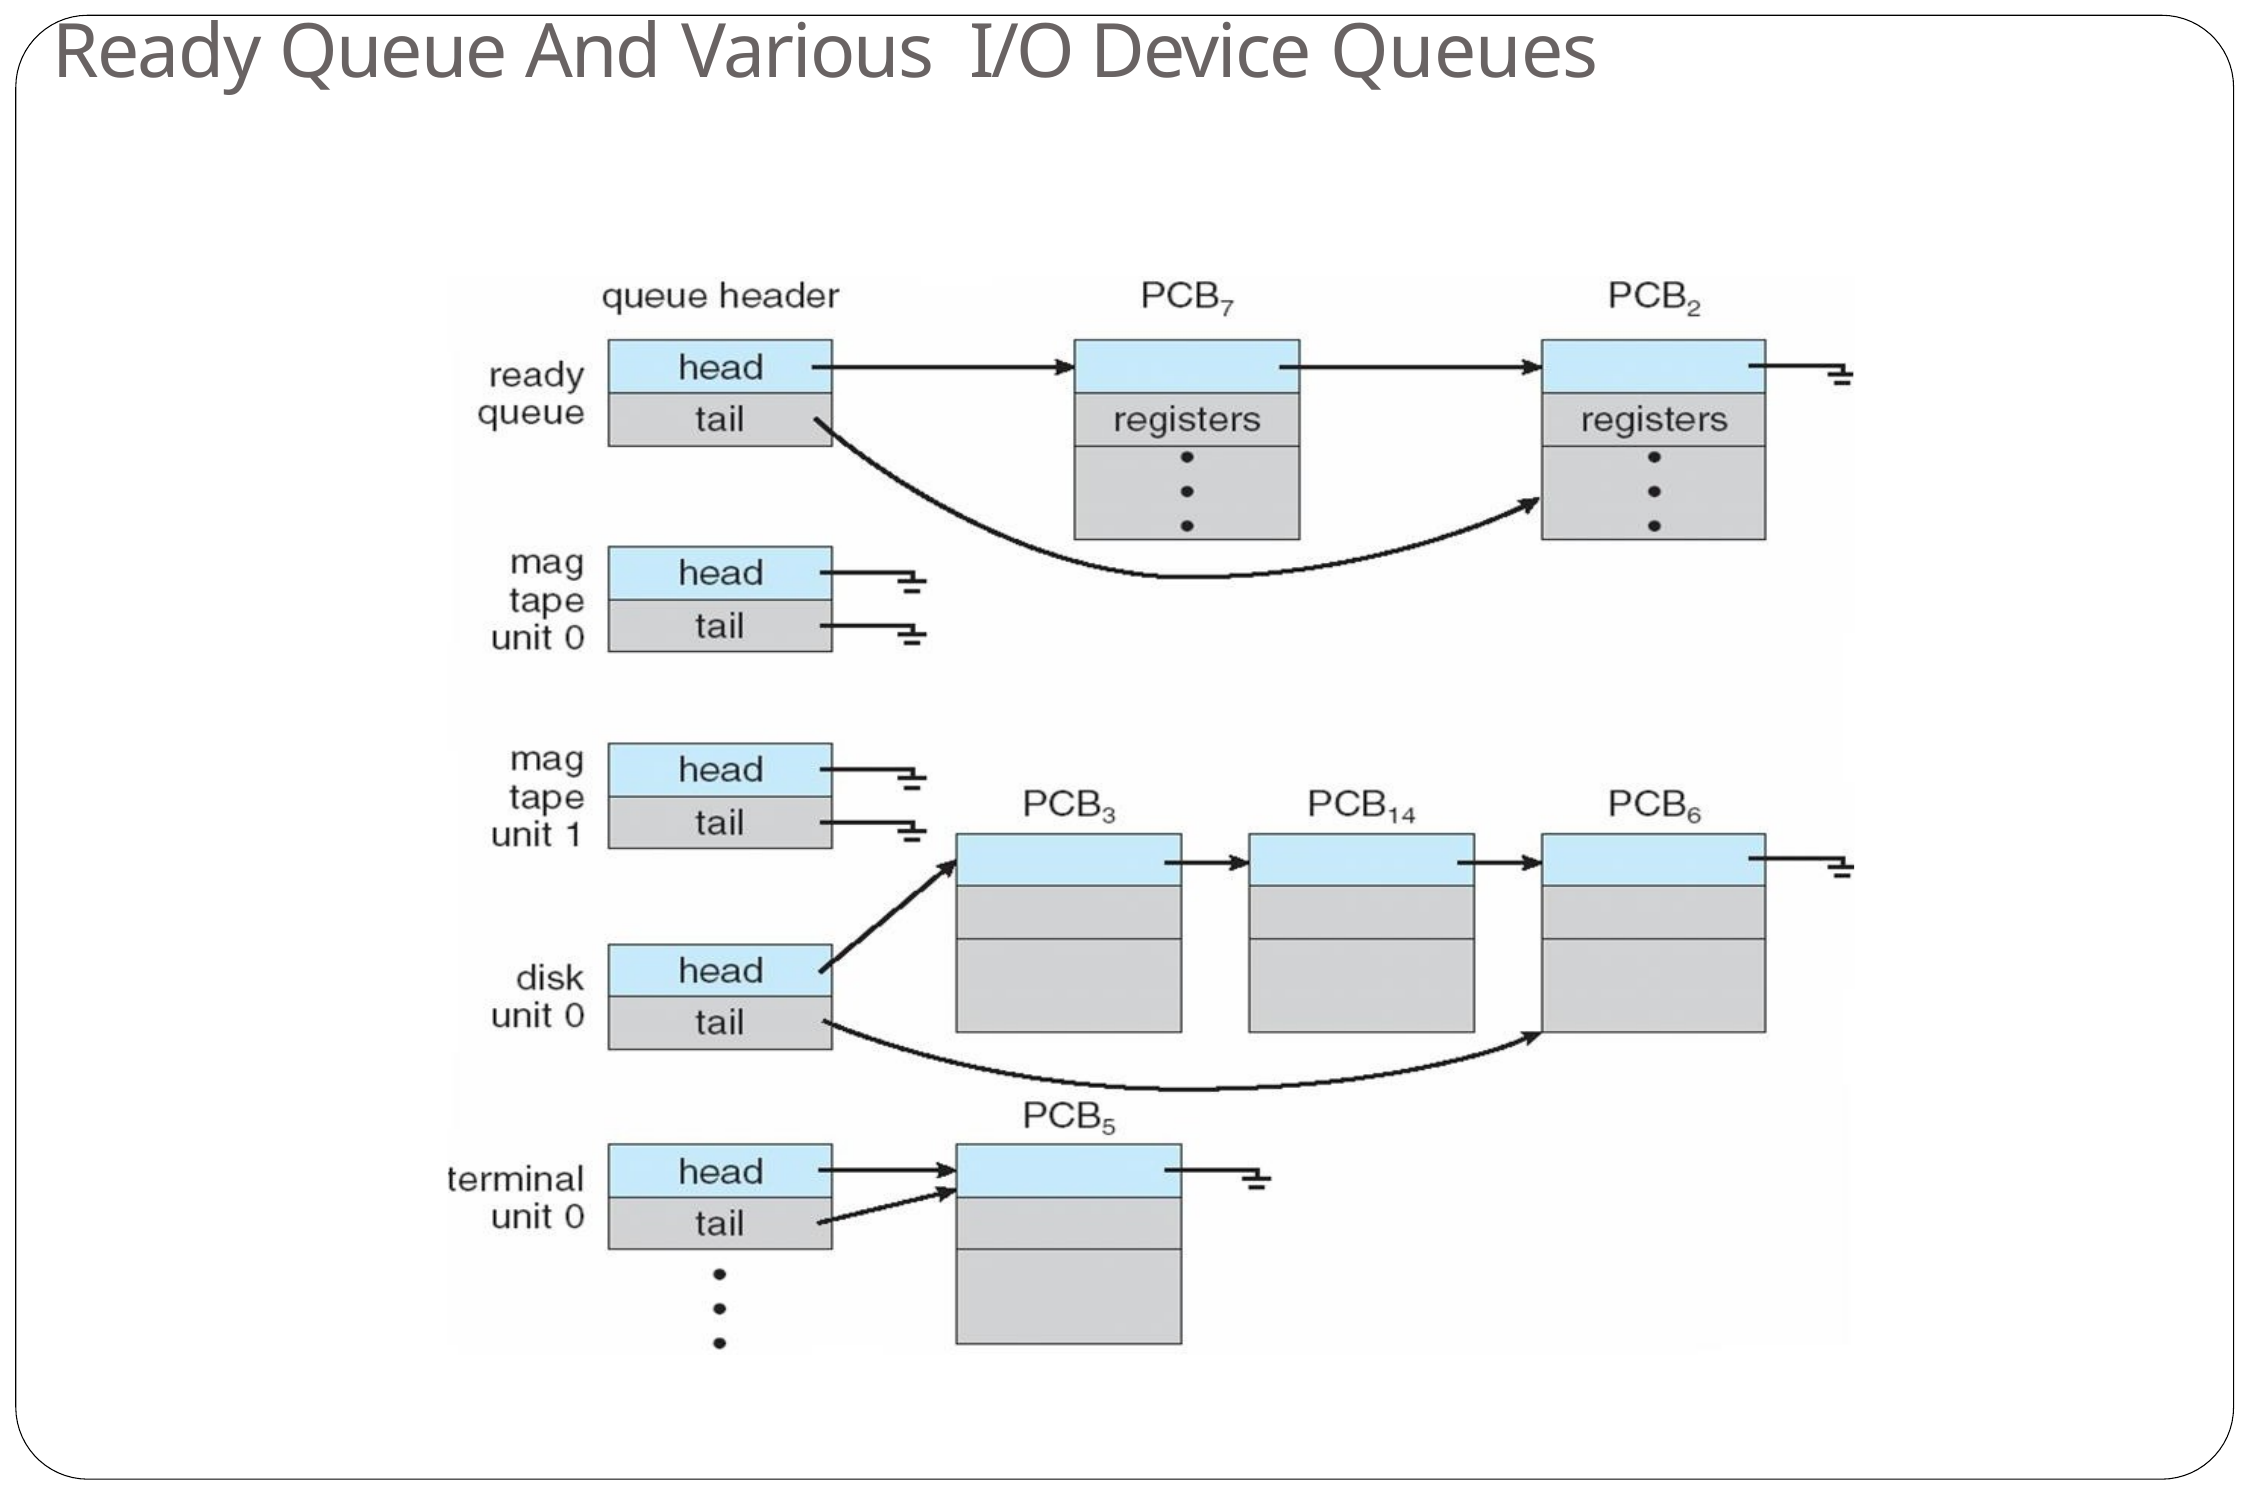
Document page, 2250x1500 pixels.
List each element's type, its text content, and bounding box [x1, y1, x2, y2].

title Ready Queue And Various I/O Device Queues [50, 0, 2250, 253]
slide_number 14 [63, 1383, 121, 1500]
text_box [447, 276, 1855, 1355]
